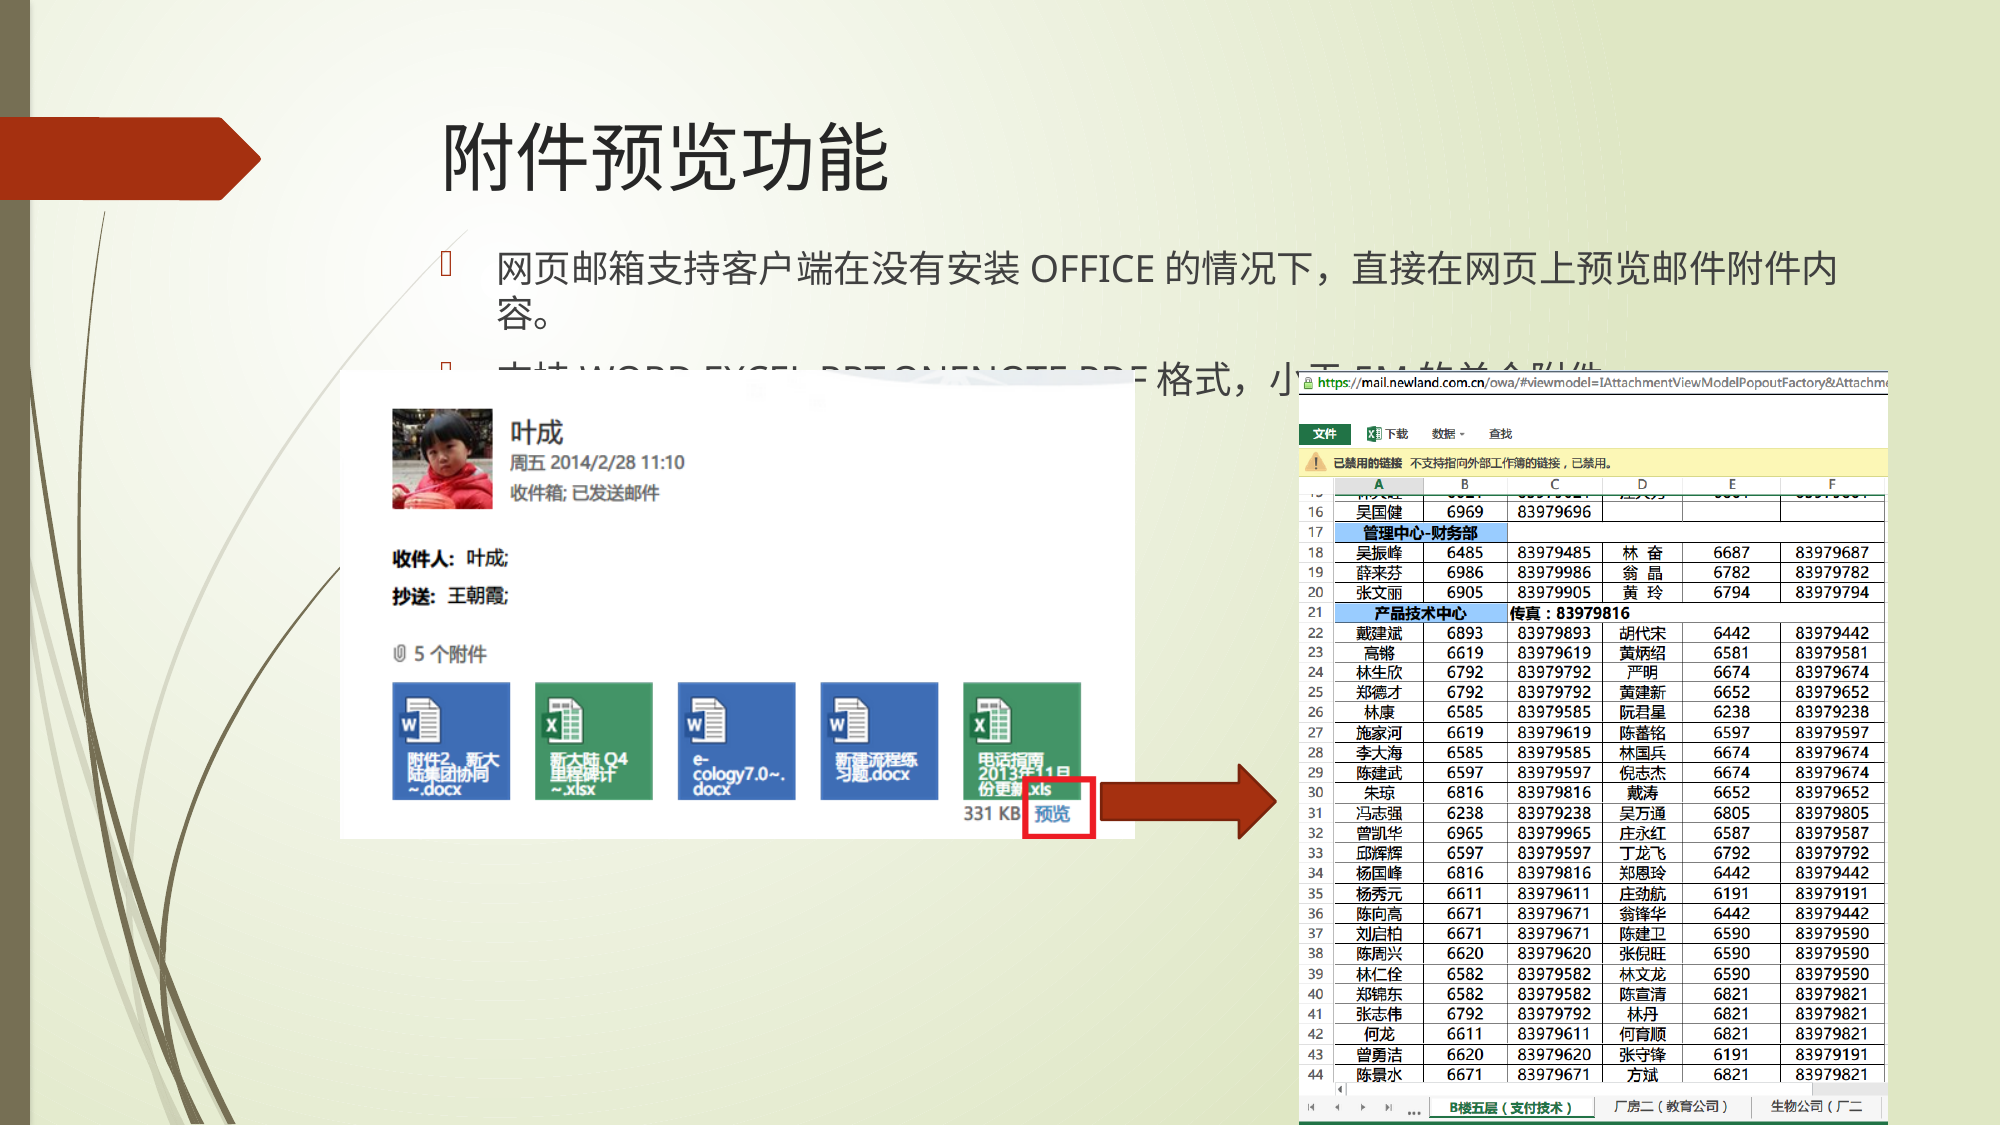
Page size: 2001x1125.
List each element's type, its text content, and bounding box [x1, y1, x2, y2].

text_box [1139, 763, 1277, 840]
picture [1299, 370, 1888, 1125]
picture [340, 370, 1135, 839]
title 附件预览功能 [425, 102, 1888, 237]
list 网页邮箱支持客户端在没有安装OFFICE的情况下，直接在网页上预览邮件附件内容。 支持WORD,EXCEL,PPT,ONENOTE,PDF格式，小于5M的单个附件。 [424, 237, 1888, 858]
